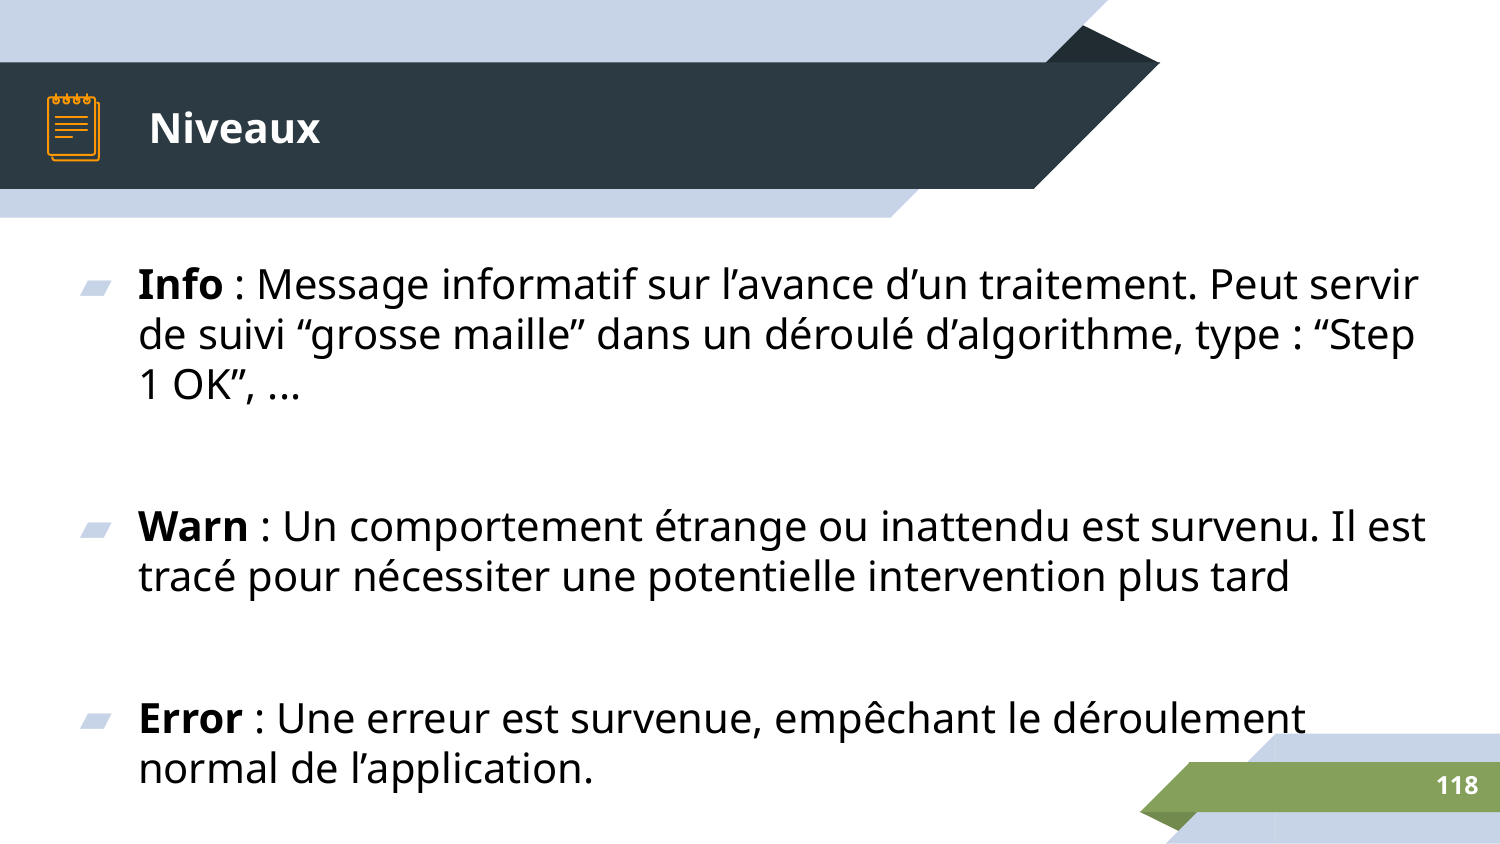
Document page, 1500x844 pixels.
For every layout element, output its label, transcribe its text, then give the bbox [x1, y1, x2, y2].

slide_number ‹#› [1249, 760, 1494, 813]
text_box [47, 93, 100, 161]
list Info : Message informatif sur l’avance d’un traitement. Peut servir de suivi “grosse maille” dans un déroulé d’algorithme, type : “Step 1 OK”, ... Warn : Un comportement étrange ou inattendu est survenu. Il est tracé pour nécessiter une potentielle intervention plus tard Error : Une erreur est survenue, empêchant le déroulement normal de l’application. [48, 243, 1461, 647]
title Niveaux [133, 64, 997, 190]
